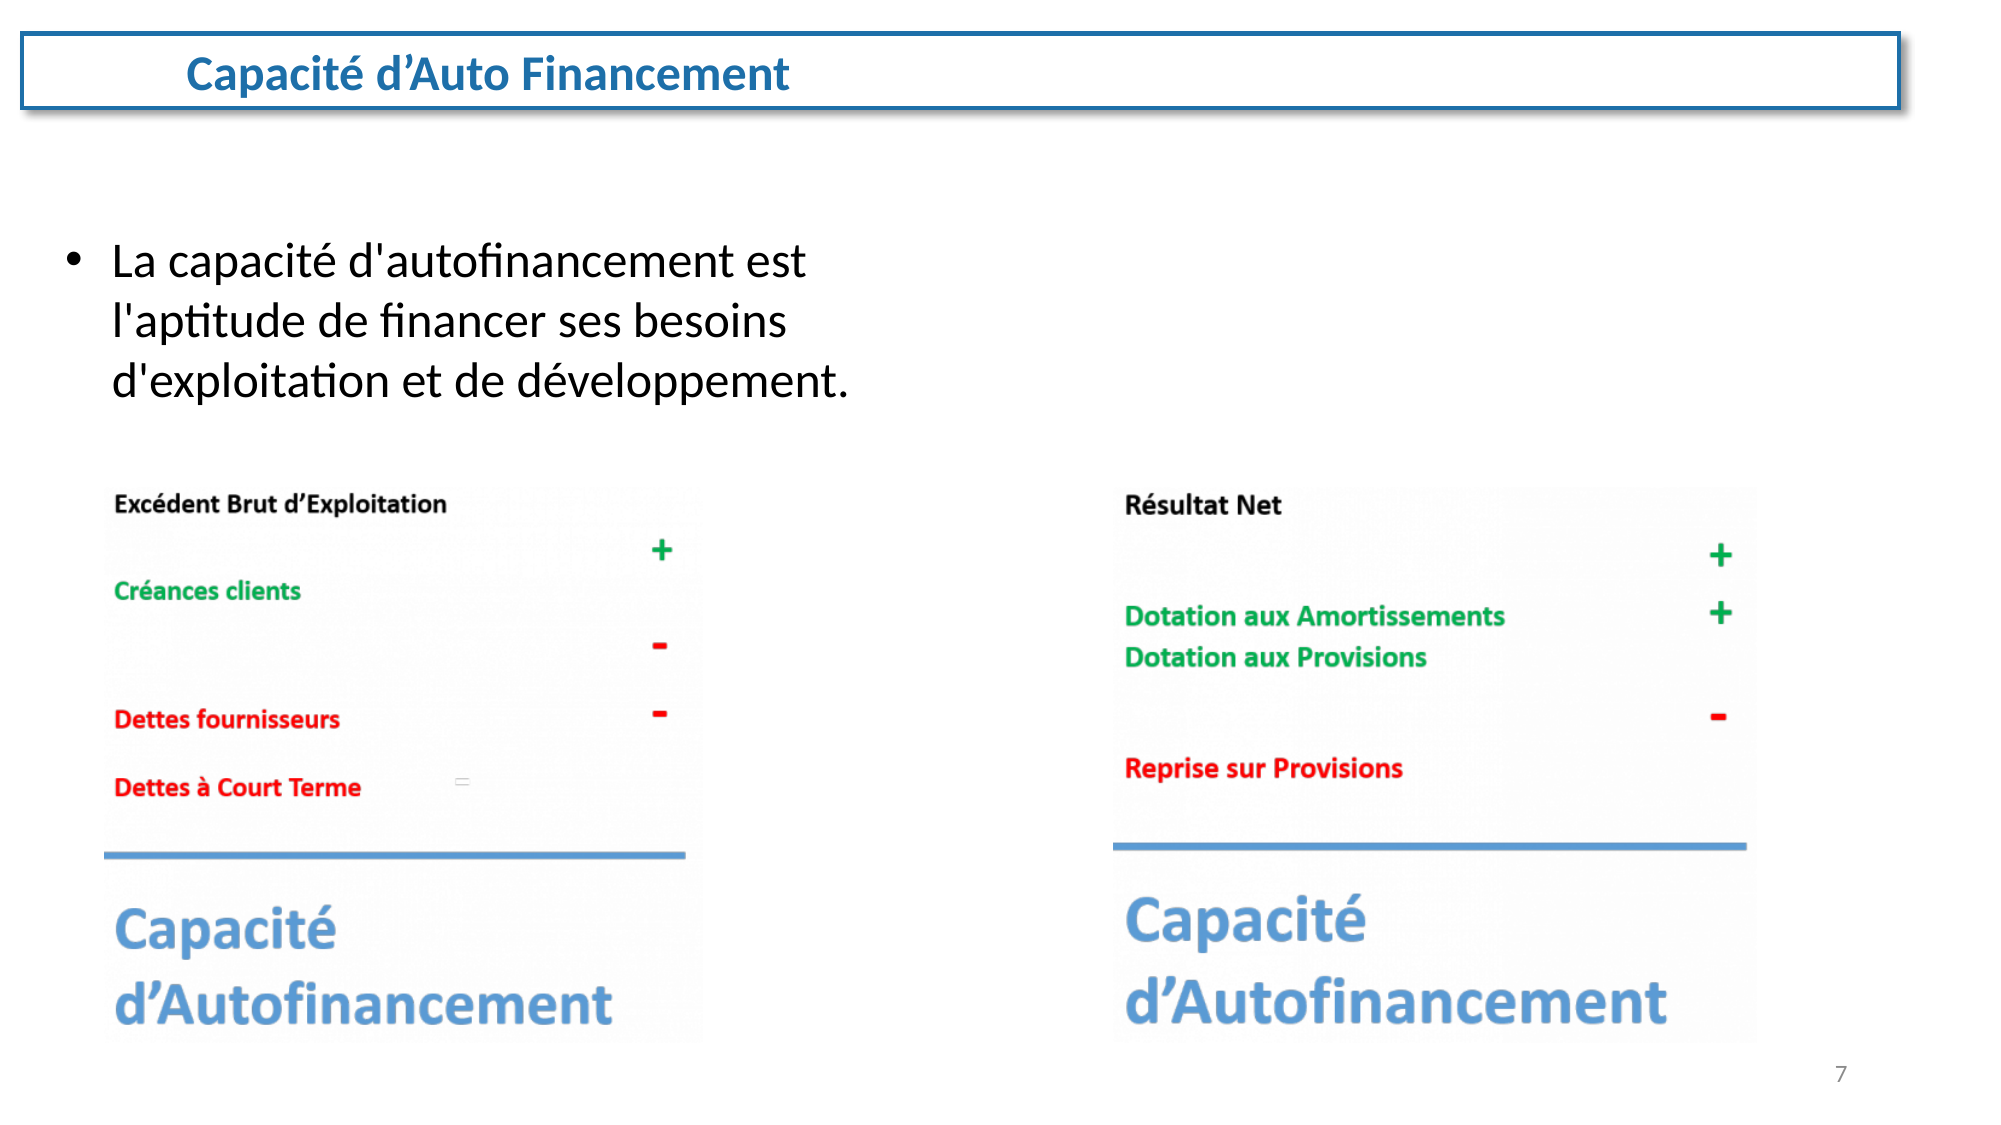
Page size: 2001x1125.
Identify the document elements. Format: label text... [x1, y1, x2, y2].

picture [104, 487, 710, 1043]
slide_number 6 [1412, 1042, 1863, 1103]
text_box Capacité d’Auto Financement [21, 32, 1900, 109]
text_box La capacité d'autofinancement est l'aptitude de financer ses besoins d'exploitation et de développement. [50, 220, 1021, 476]
picture [1113, 487, 1757, 1043]
